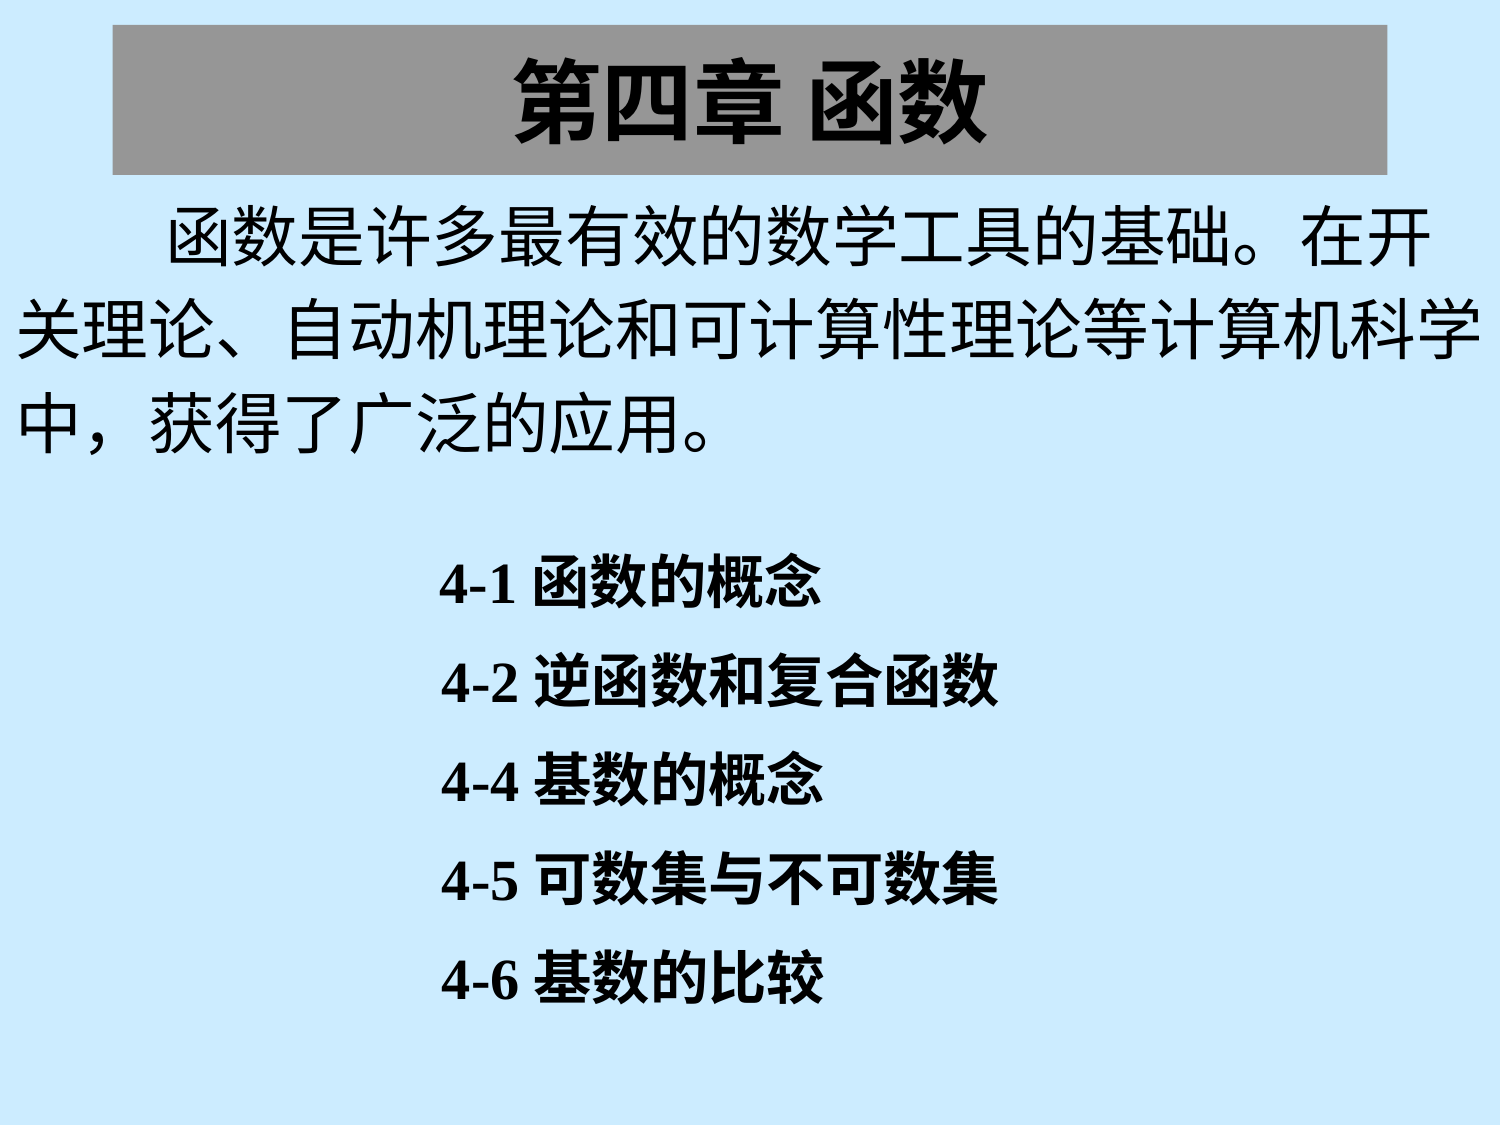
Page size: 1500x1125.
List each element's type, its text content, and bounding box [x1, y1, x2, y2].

list 函数是许多最有效的数学工具的基础。在开 关理论、自动机理论和可计算性理论等计算机科学 中，获得了广泛的应用。 [0, 187, 1500, 488]
title 第四章 函数 [112, 24, 1388, 175]
text_box 4-1函数的概念 4-2逆函数和复合函数 4-4基数的概念 4-5可数集与不可数集 4-6基数的比较 [50, 537, 1363, 1019]
